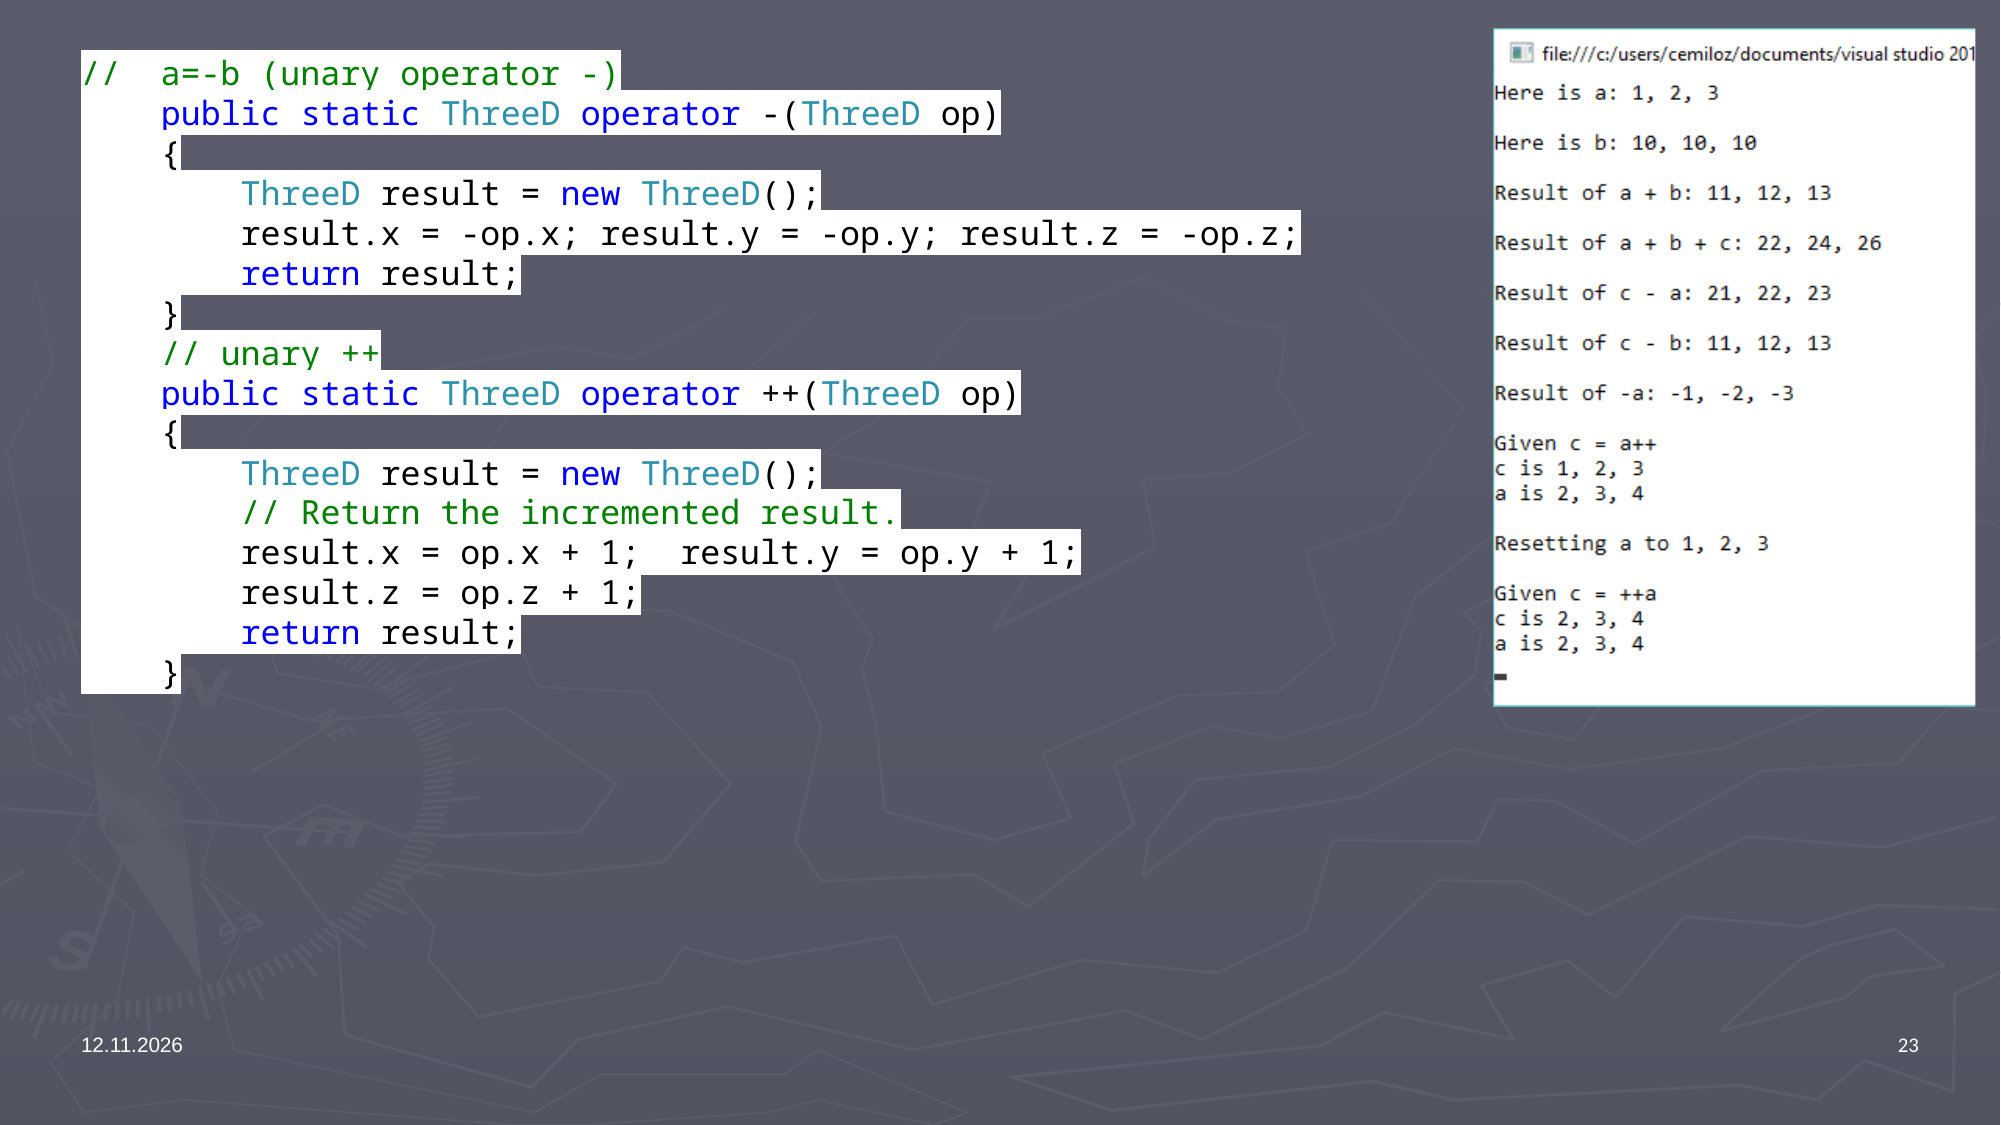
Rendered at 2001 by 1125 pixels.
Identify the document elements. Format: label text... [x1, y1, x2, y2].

slide_number 23 [1433, 1024, 1935, 1103]
text_box // a=-b (unary operator -) public static ThreeD operator -(ThreeD op) { ThreeD result = new ThreeD(); result.x = -op.x; result.y = -op.y; result.z = -op.z; return result; } // unary ++ public static ThreeD operator ++(ThreeD op) { ThreeD result = new ThreeD(); // Return the incremented result. result.x = op.x + 1; result.y = op.y + 1; result.z = op.z + 1; return result; } [65, 45, 1332, 699]
picture [1492, 28, 1976, 707]
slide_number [65, 1024, 567, 1103]
